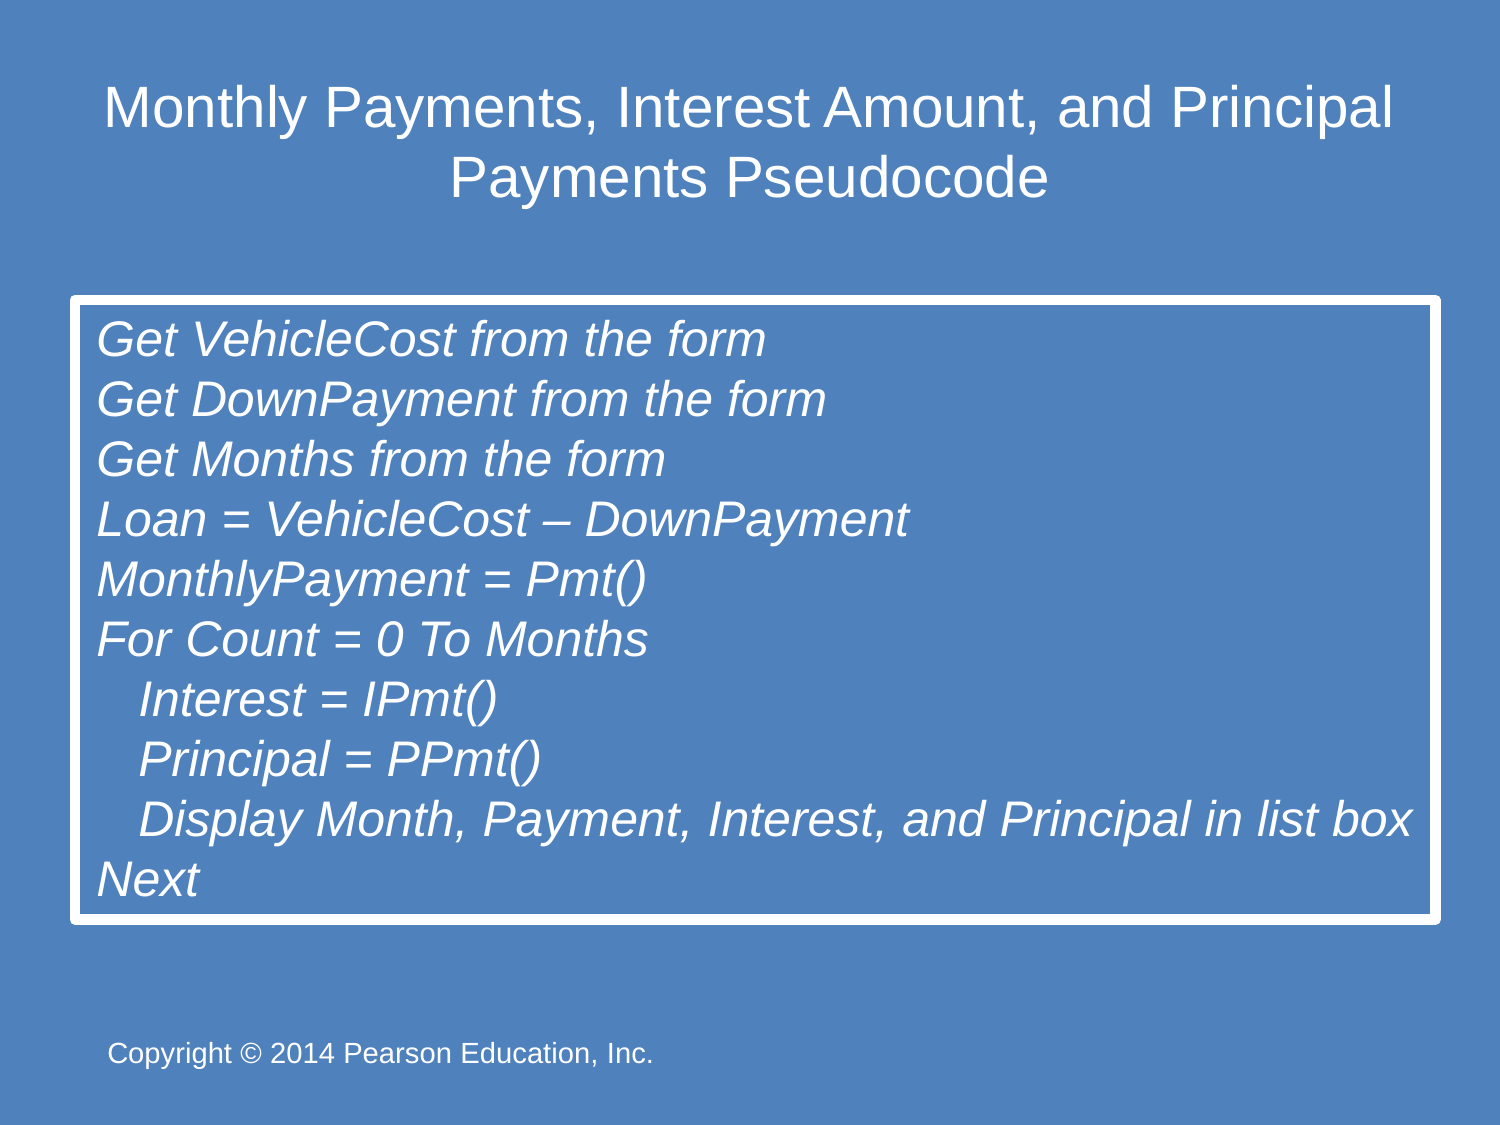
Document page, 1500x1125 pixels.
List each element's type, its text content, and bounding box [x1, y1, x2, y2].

text_box [73, 298, 1438, 922]
title Monthly Payments, Interest Amount, and Principal Payments Pseudocode [75, 45, 1425, 233]
